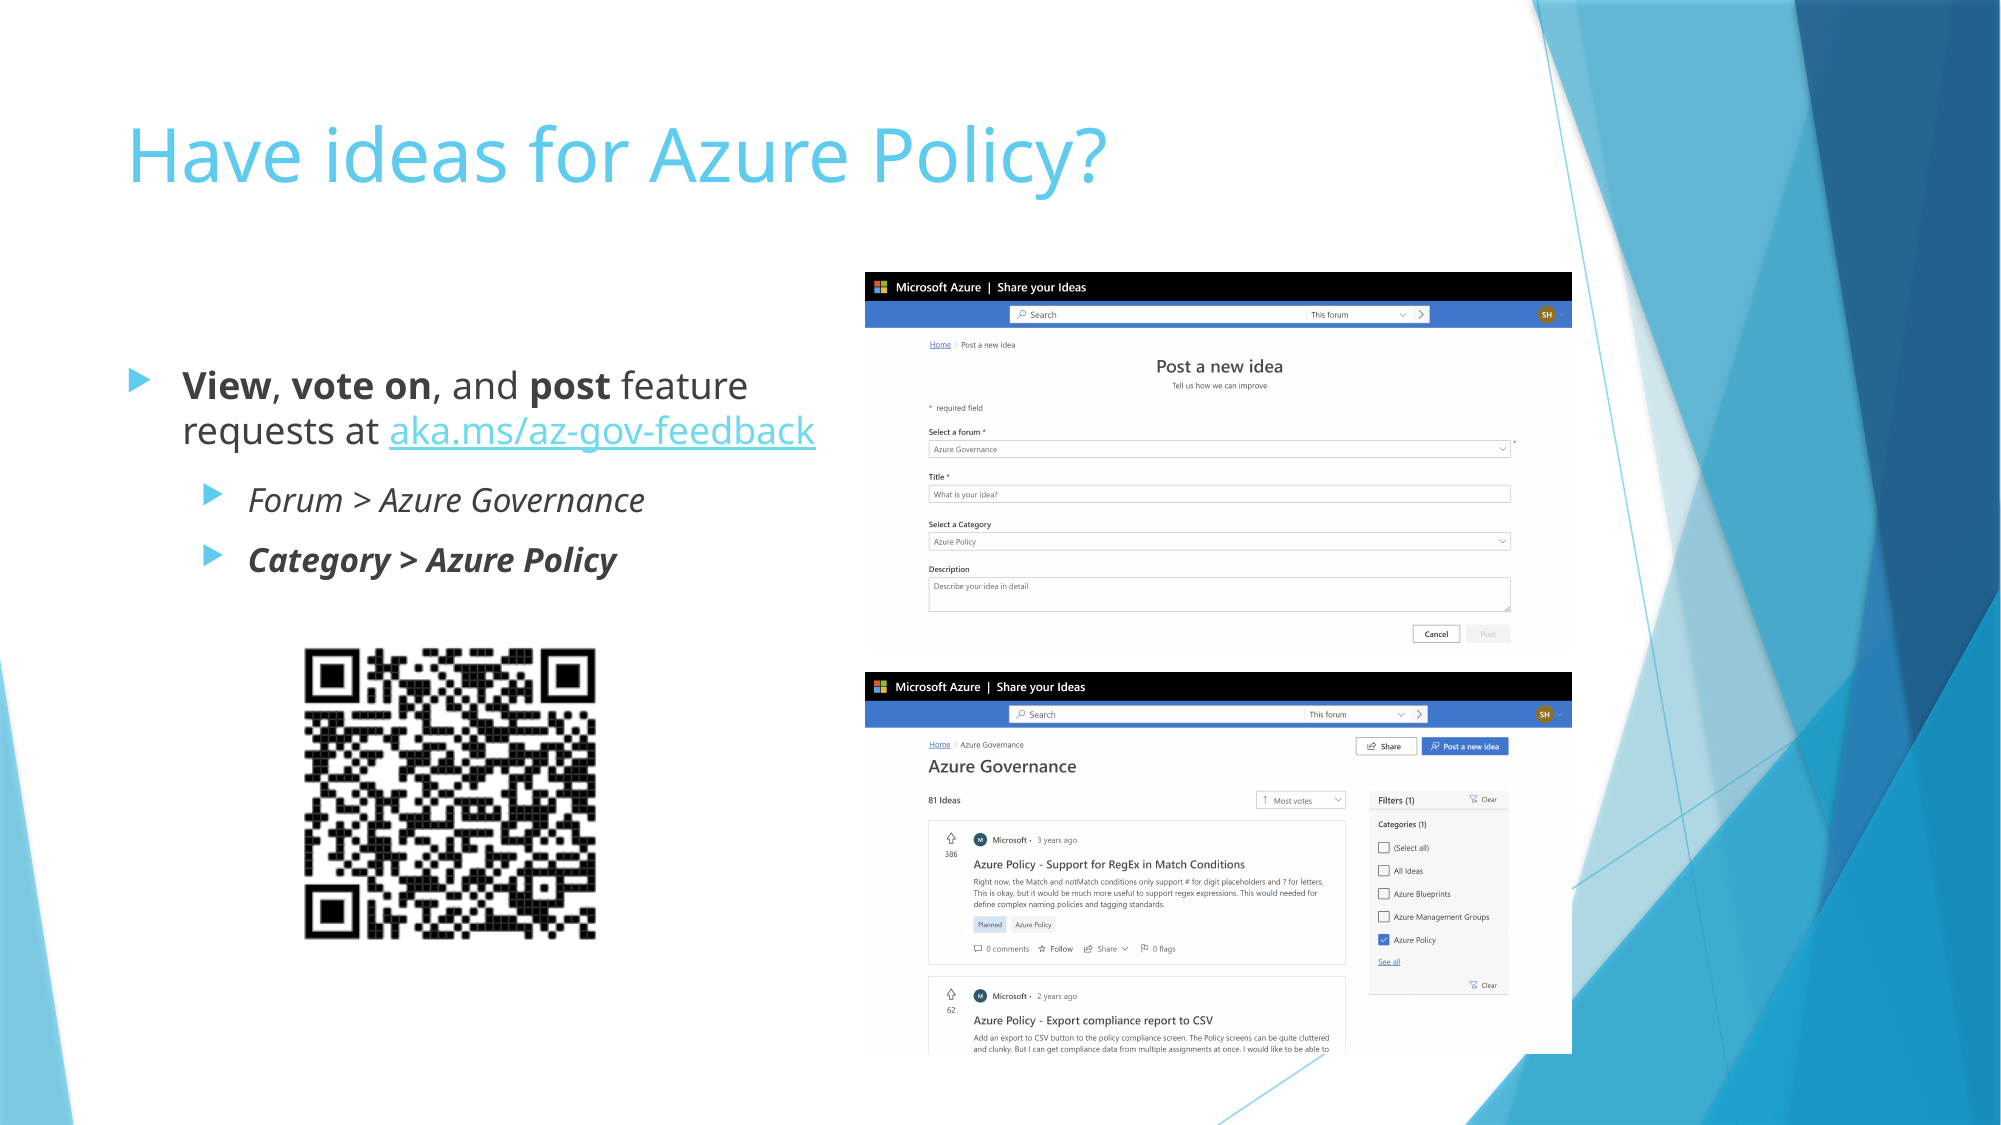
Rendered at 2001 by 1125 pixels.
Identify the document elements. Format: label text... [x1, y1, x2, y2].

picture [300, 638, 608, 947]
list View, vote on, and post feature requests at aka.ms/az-gov-feedback Forum > Azure Governance Category > Azure Policy [111, 354, 863, 992]
picture [865, 672, 1573, 1054]
picture [865, 271, 1573, 651]
title Have ideas for Azure Policy? [111, 99, 1522, 317]
